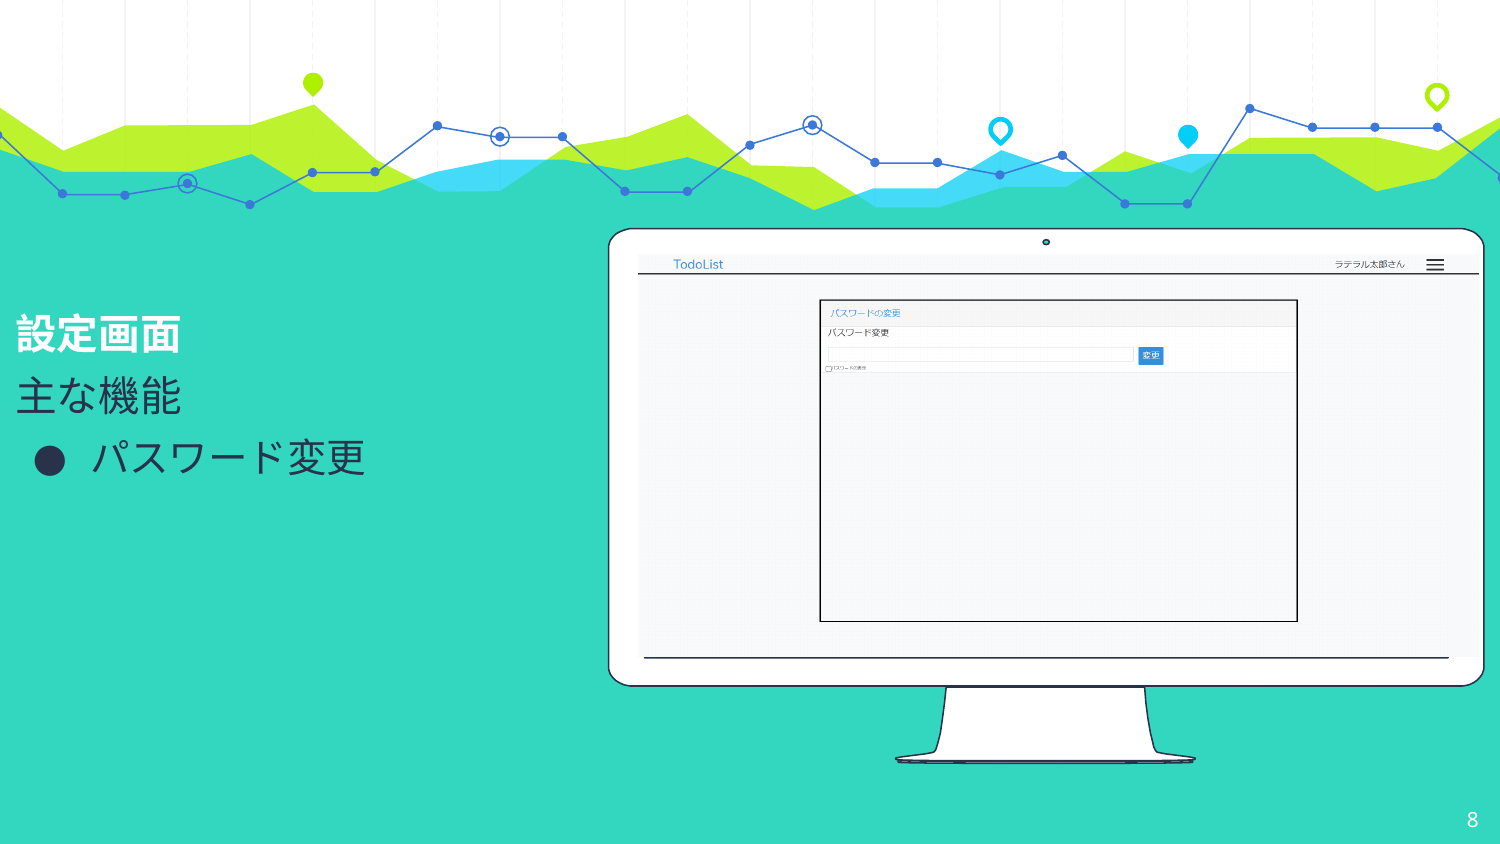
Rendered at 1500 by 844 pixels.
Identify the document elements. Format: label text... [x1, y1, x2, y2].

list 設定画面 主な機能 パスワード変更 [0, 254, 609, 496]
slide_number ‹#› [1403, 791, 1494, 844]
picture [638, 254, 1479, 657]
text_box [608, 228, 1484, 764]
